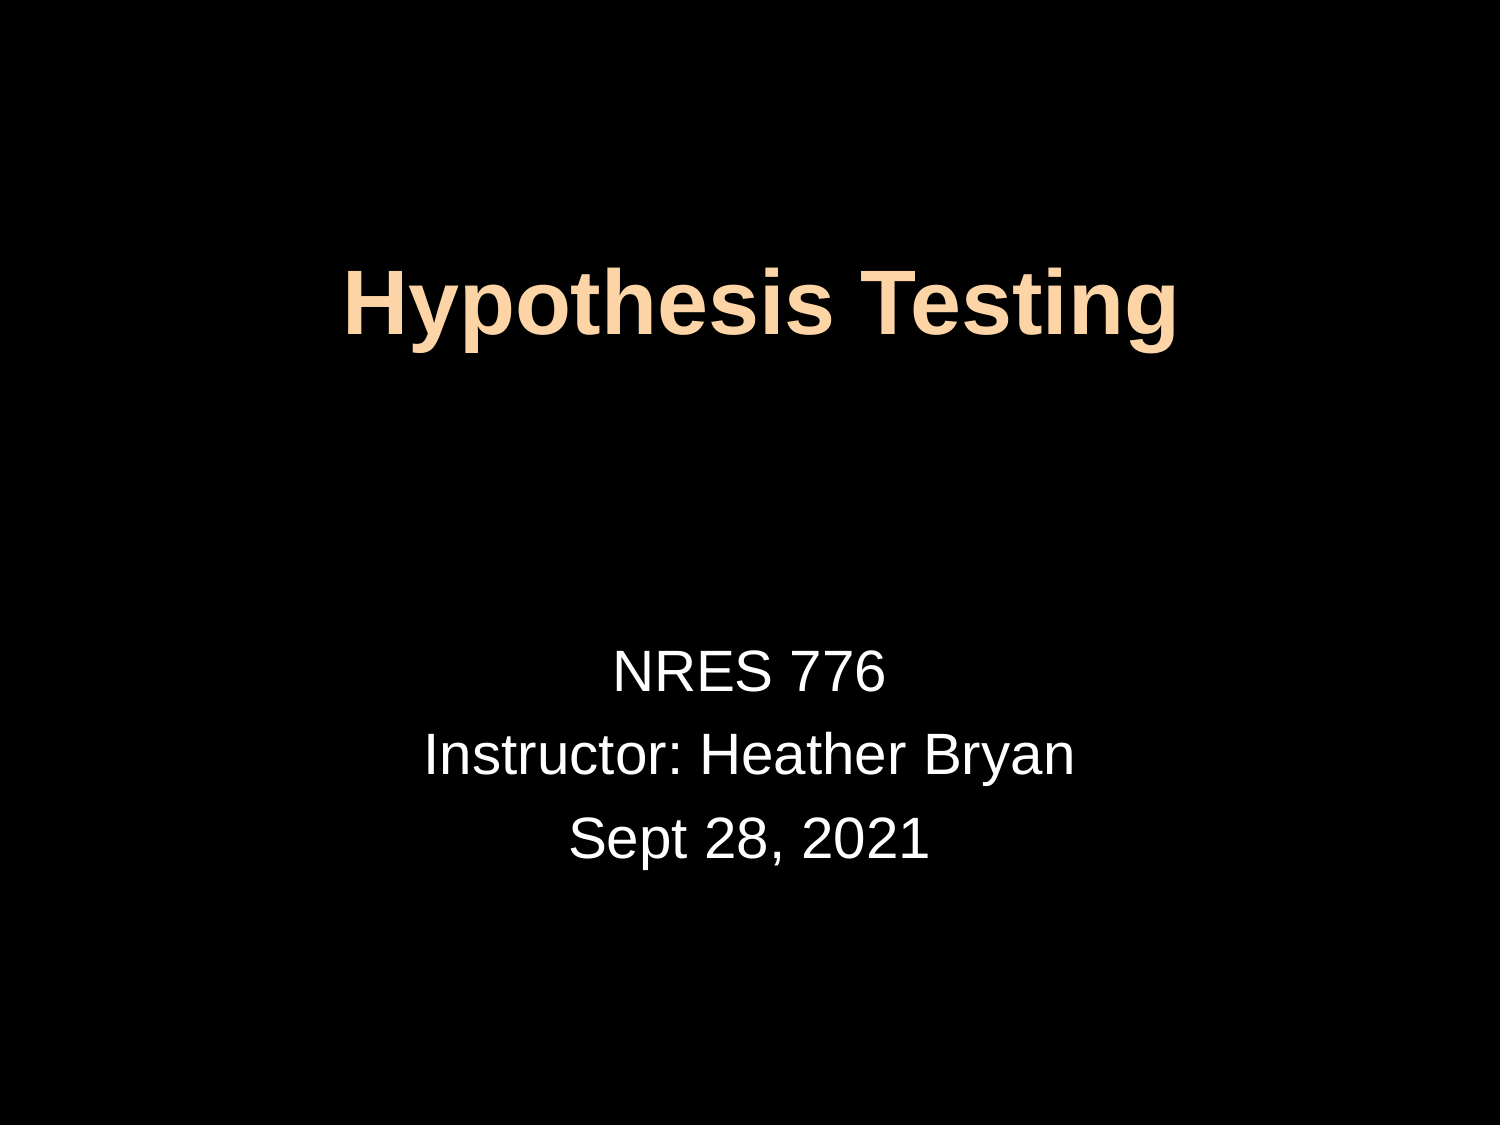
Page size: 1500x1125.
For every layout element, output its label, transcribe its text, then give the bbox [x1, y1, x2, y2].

subtitle NRES 776 Instructor: Heather Bryan Sept 28, 2021 [187, 633, 1313, 905]
title Hypothesis Testing [124, 133, 1400, 362]
